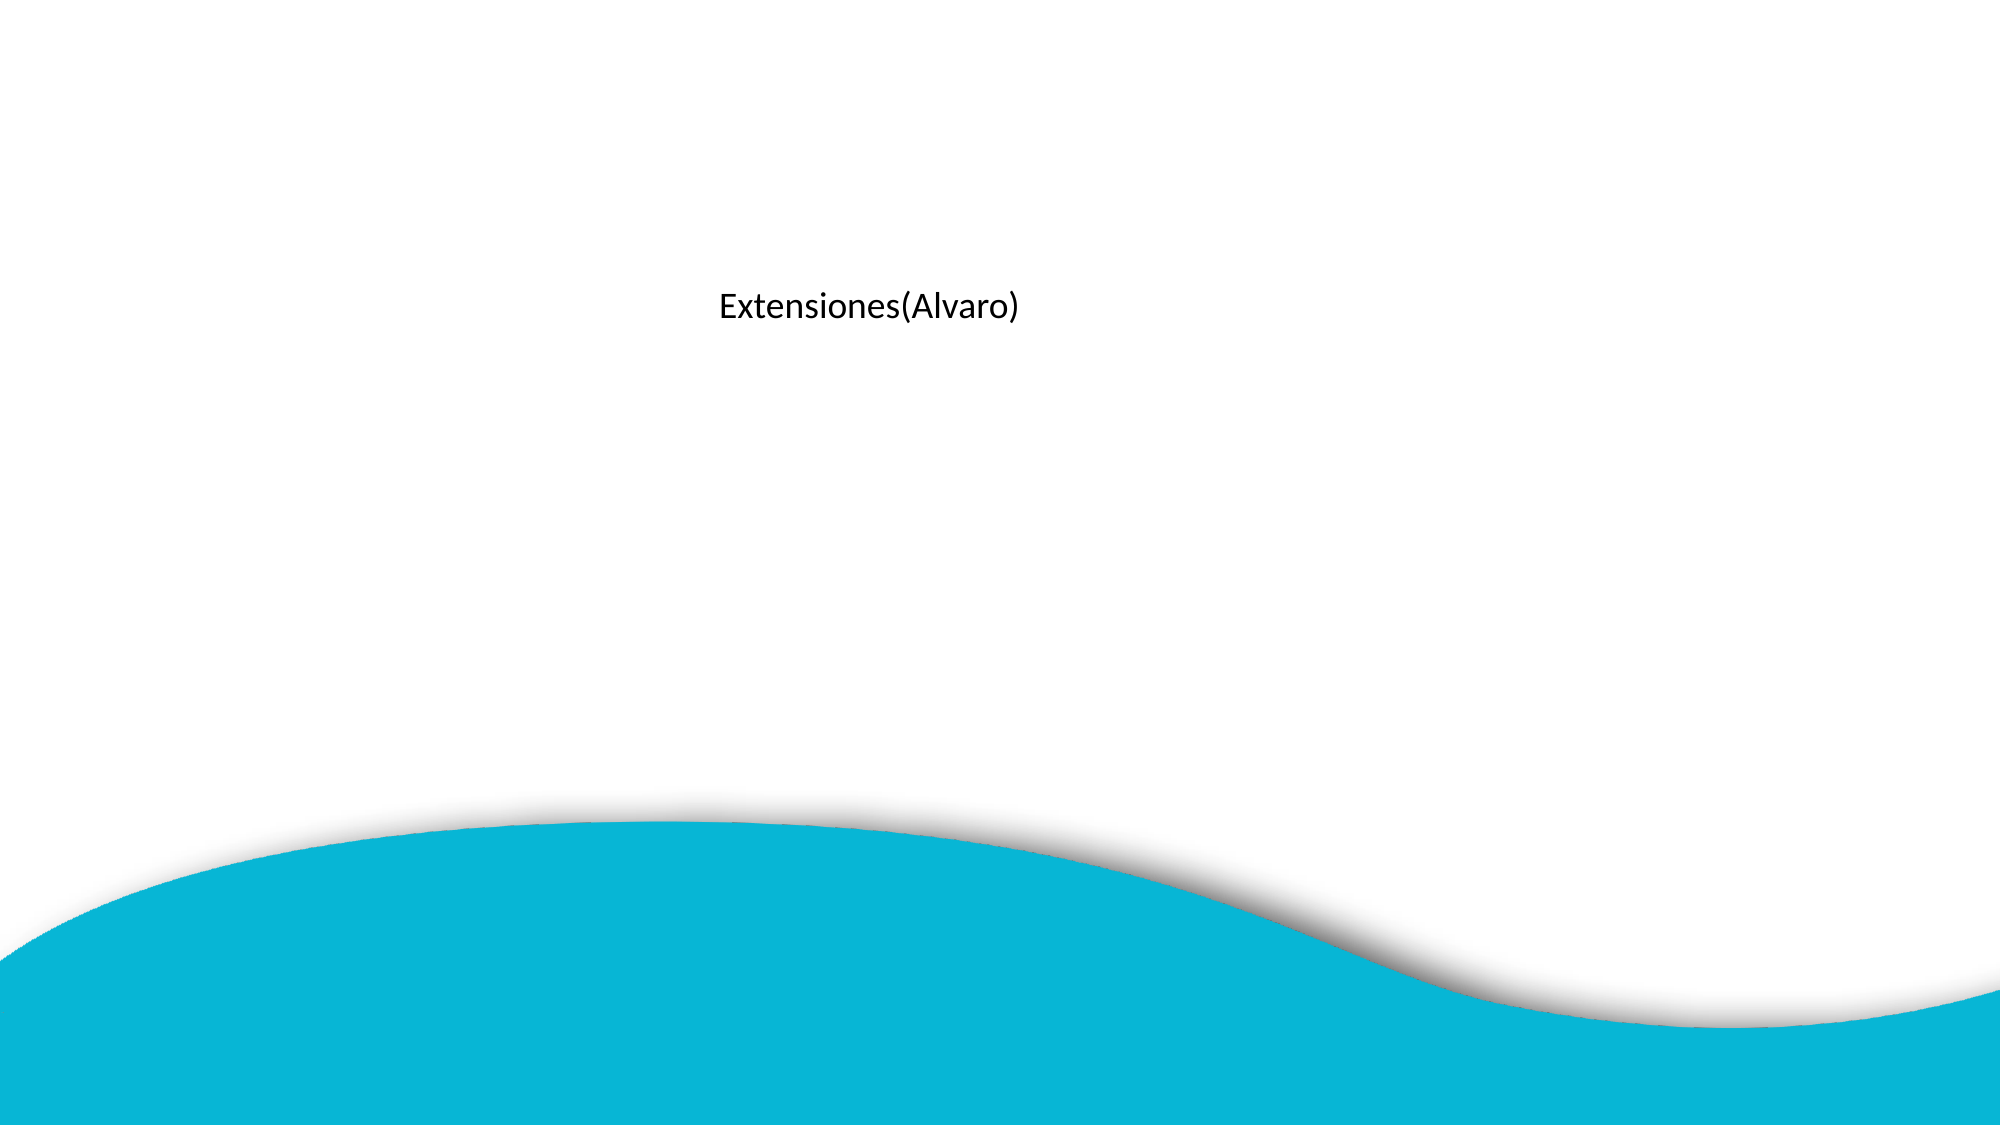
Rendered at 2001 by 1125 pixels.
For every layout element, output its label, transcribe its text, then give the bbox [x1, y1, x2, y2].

text_box Extensiones(Alvaro) [704, 273, 1821, 334]
picture [0, 537, 2000, 1125]
